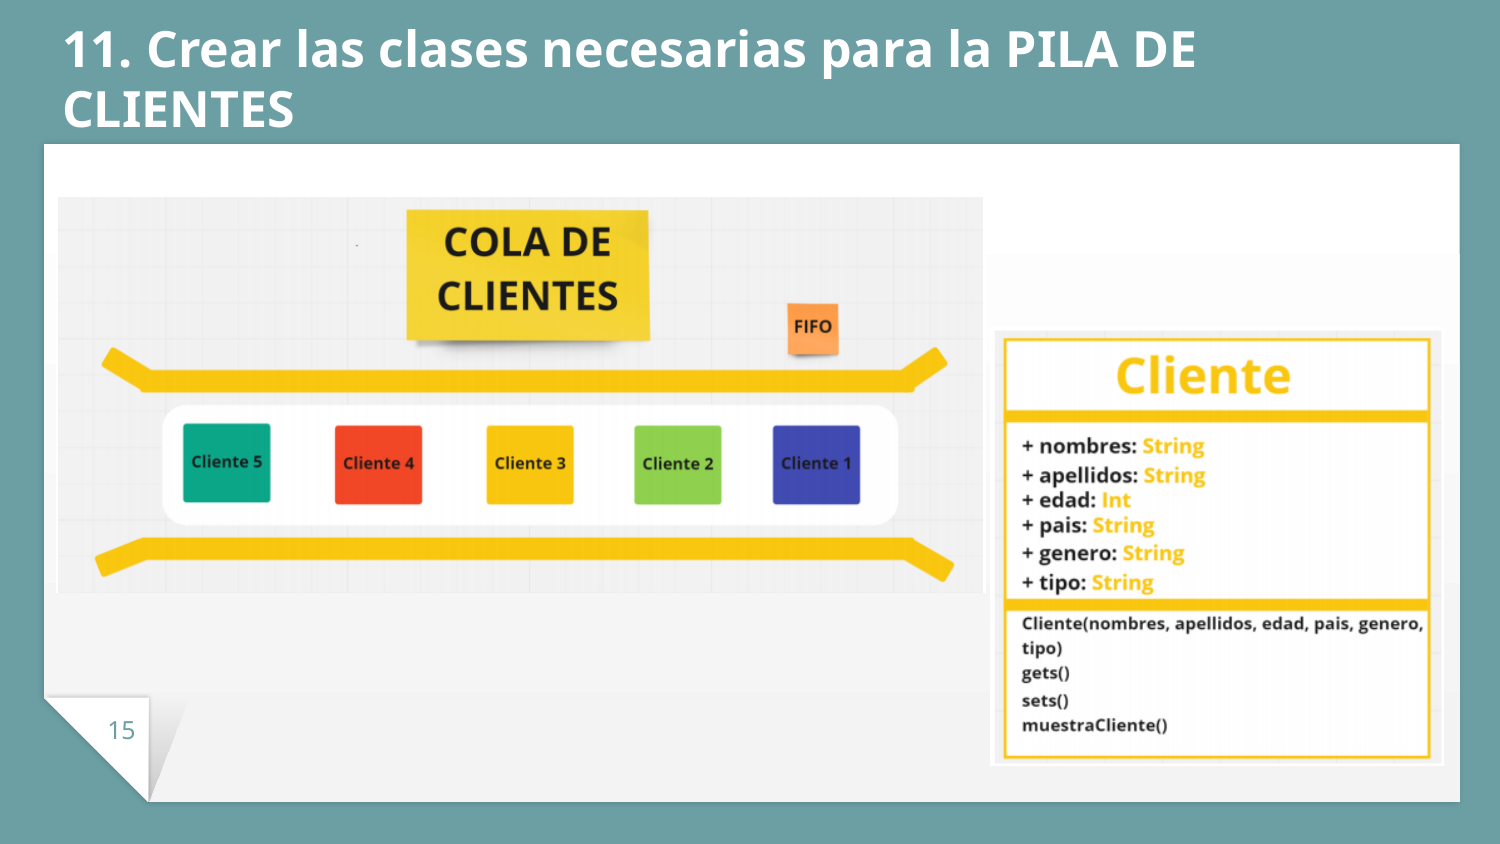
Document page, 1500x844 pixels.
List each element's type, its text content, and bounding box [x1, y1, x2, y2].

picture [990, 327, 1444, 766]
picture [56, 196, 986, 594]
title 11. Crear las clases necesarias para la PILA DE CLIENTES [62, 51, 1441, 138]
slide_number 15 [83, 699, 160, 750]
